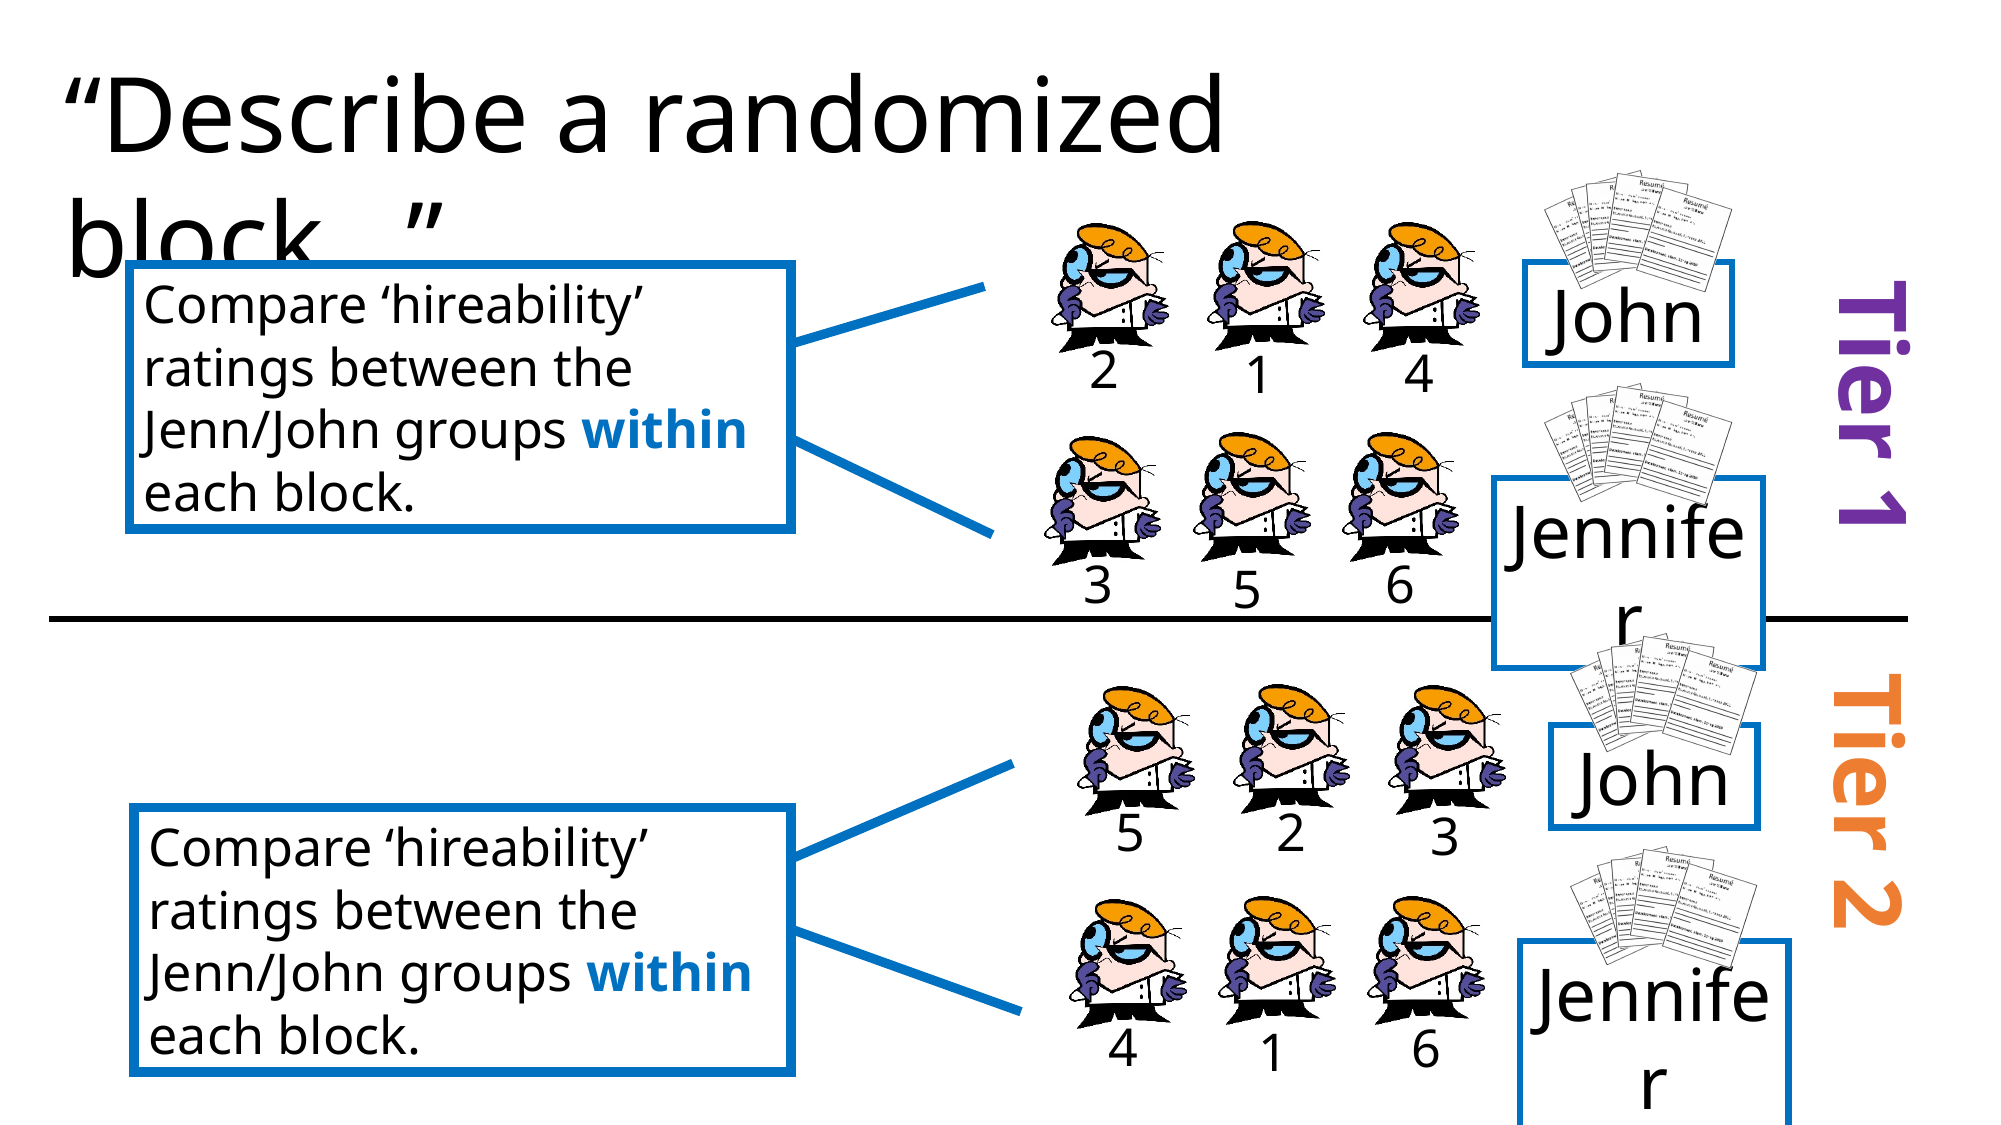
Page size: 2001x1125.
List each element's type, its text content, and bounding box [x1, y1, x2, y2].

text_box 1 [1241, 1025, 1305, 1090]
text_box Tier 1 [1813, 264, 1942, 558]
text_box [703, 763, 1013, 896]
picture [1544, 383, 1732, 505]
text_box 4 [1092, 1029, 1155, 1085]
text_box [699, 896, 1021, 1012]
text_box Jennifer [1493, 619, 1764, 669]
picture [1232, 684, 1350, 814]
text_box 2 [1073, 353, 1136, 406]
text_box John [1550, 724, 1759, 829]
text_box Tier 2 [1808, 657, 1936, 950]
picture [1570, 846, 1757, 968]
picture [1051, 223, 1169, 353]
text_box Compare ‘hireability’ ratings between the Jenn/John groups within each block. [133, 806, 792, 1073]
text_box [684, 286, 985, 376]
text_box “Describe a randomized block…” [49, 40, 1528, 306]
picture [1218, 896, 1336, 1025]
text_box 5 [1216, 562, 1279, 618]
picture [1570, 633, 1757, 755]
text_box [680, 385, 993, 535]
text_box 2 [1260, 814, 1323, 870]
text_box Compare ‘hireability’ ratings between the Jenn/John groups within each block. [128, 263, 792, 530]
text_box 5 [1216, 619, 1279, 627]
picture [1388, 685, 1506, 815]
picture [1544, 170, 1732, 292]
text_box Jennifer [1493, 477, 1764, 618]
text_box 3 [1066, 566, 1130, 618]
picture [1077, 686, 1195, 816]
picture [1193, 432, 1311, 562]
picture [1069, 899, 1187, 1029]
text_box 5 [1098, 816, 1162, 870]
text_box 1 [1227, 351, 1291, 412]
picture [1044, 436, 1161, 566]
picture [1207, 221, 1325, 351]
text_box 6 [1394, 1025, 1458, 1085]
text_box 3 [1413, 815, 1477, 874]
picture [1341, 432, 1459, 562]
text_box Jennifer [1519, 940, 1790, 1125]
text_box John [1524, 261, 1733, 365]
picture [1367, 896, 1485, 1025]
text_box 4 [1388, 352, 1451, 410]
picture [1363, 222, 1480, 352]
text_box 6 [1369, 562, 1432, 618]
